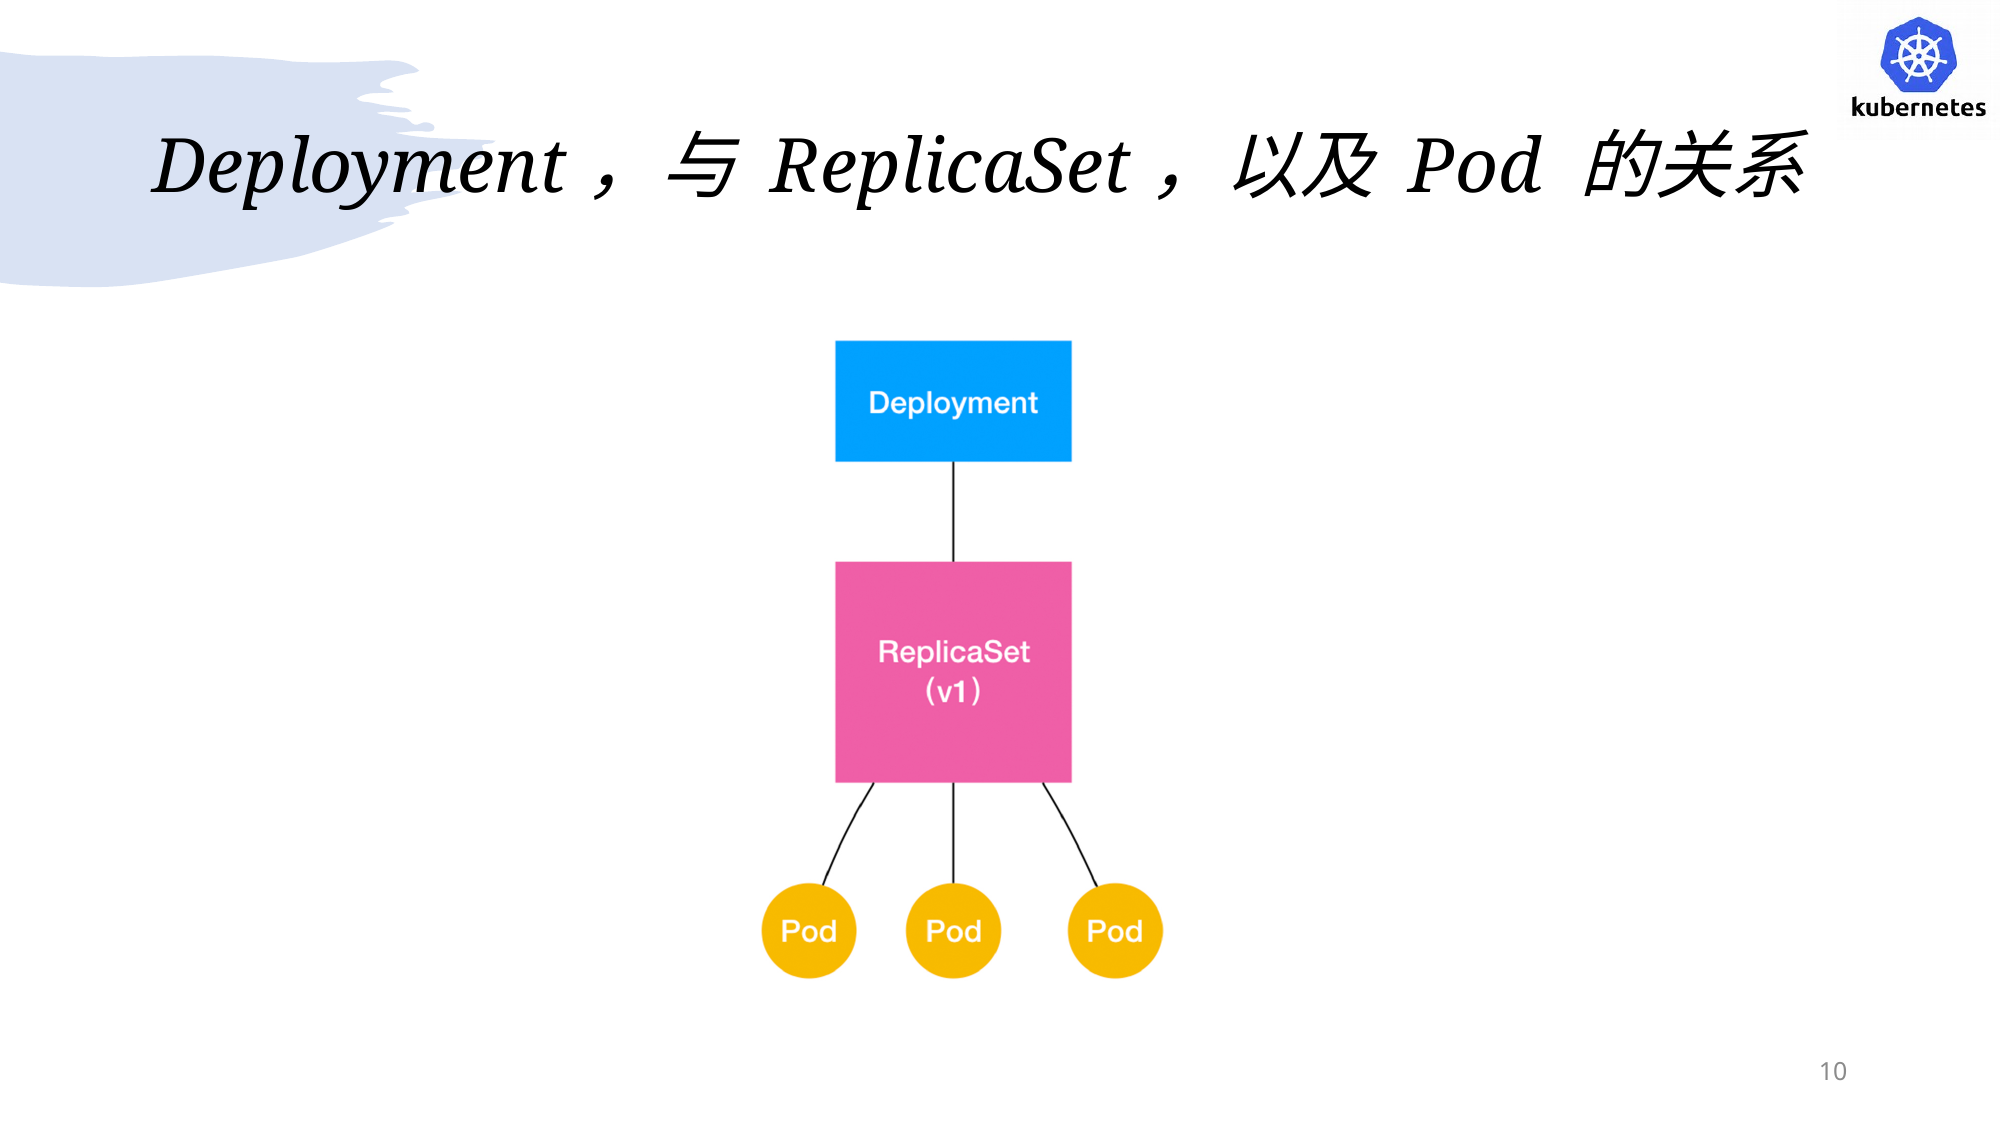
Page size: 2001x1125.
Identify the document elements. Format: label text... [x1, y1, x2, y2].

title Deployment，与 ReplicaSet，以及 Pod 的关系 [137, 59, 1863, 278]
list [391, 318, 1532, 1002]
picture [1837, 0, 2000, 140]
slide_number 10 [1412, 1042, 1863, 1103]
